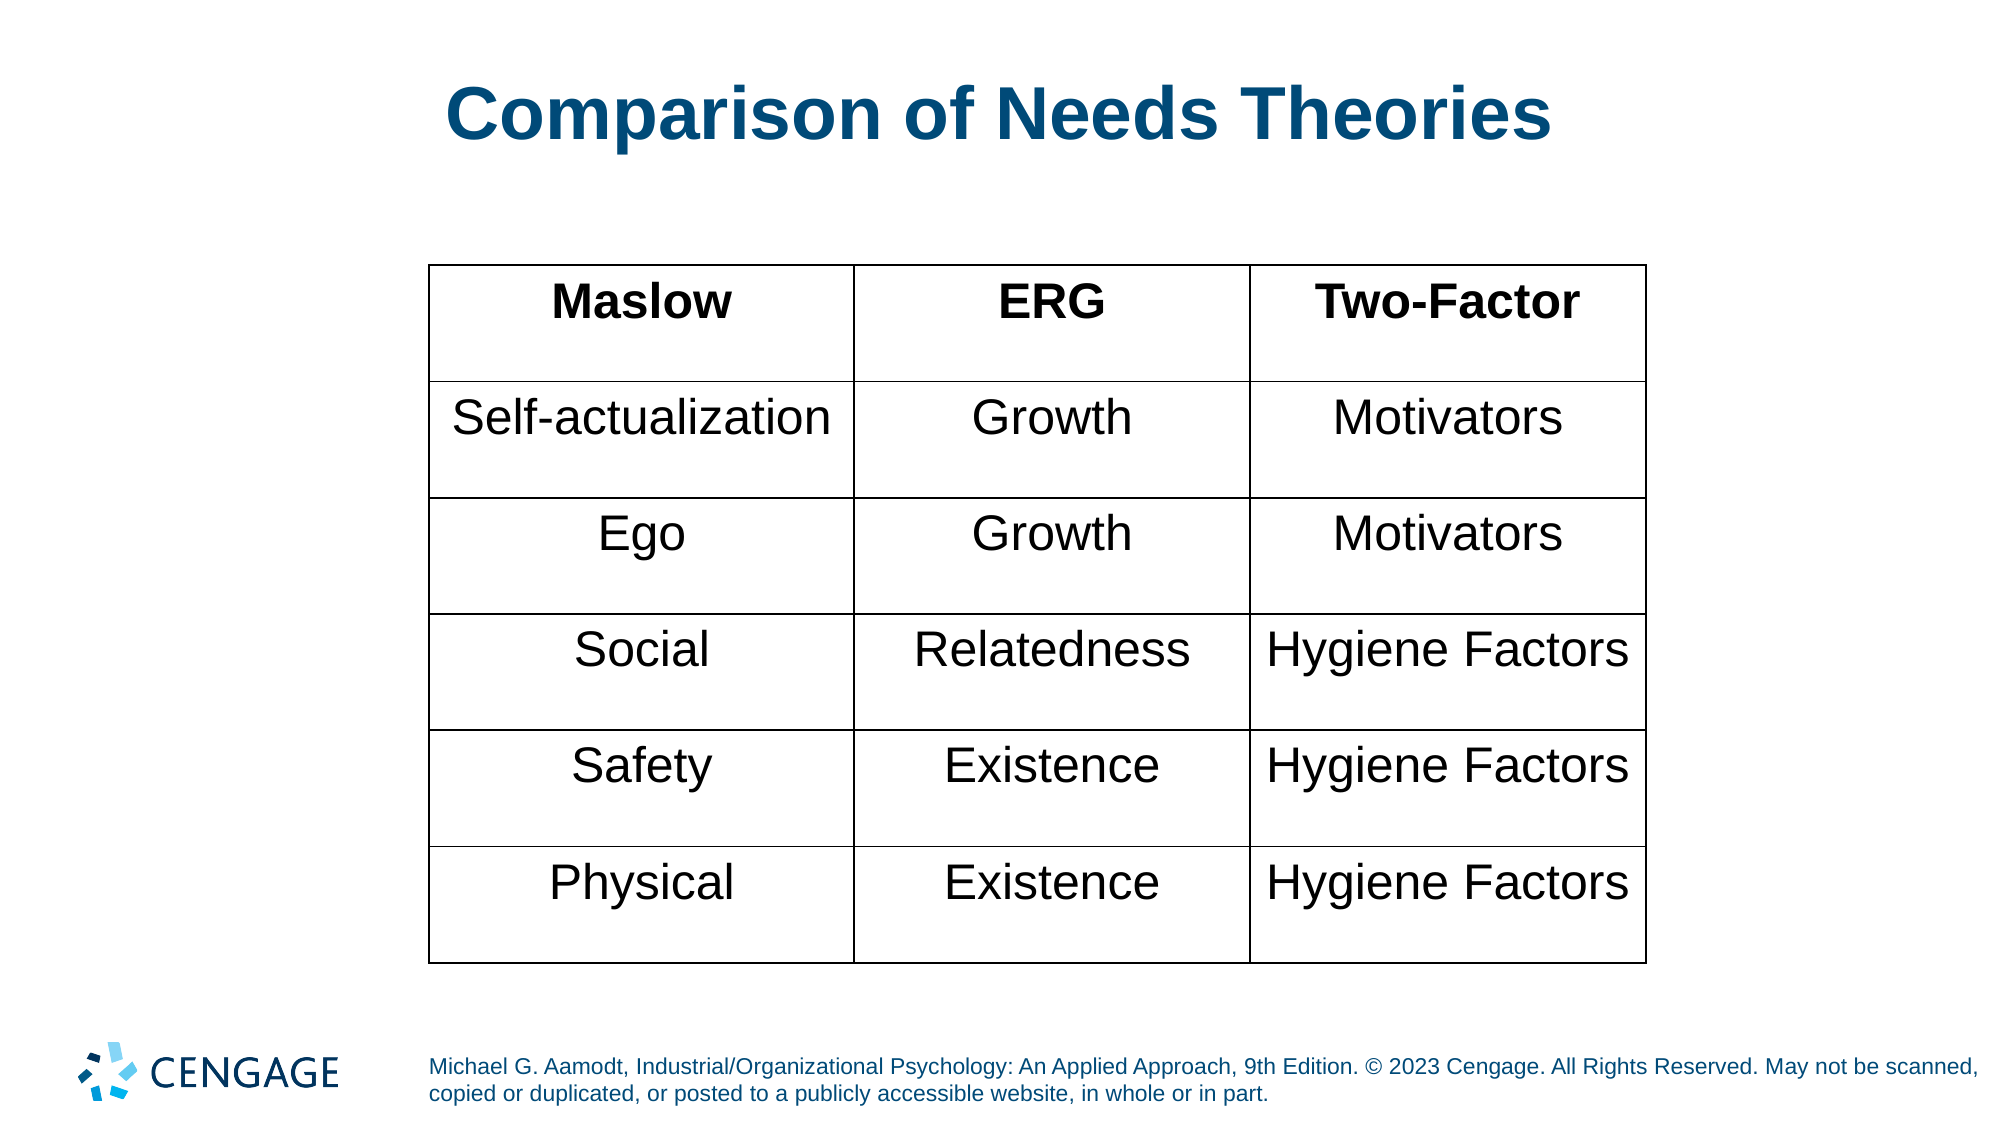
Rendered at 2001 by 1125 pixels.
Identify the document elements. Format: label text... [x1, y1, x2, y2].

picture [78, 1042, 338, 1101]
table_cell Growth [855, 382, 1249, 497]
table_header Maslow [430, 266, 853, 381]
title Comparison of Needs Theories [137, 59, 1863, 171]
table_cell Motivators [1251, 382, 1645, 497]
table_cell Existence [855, 731, 1249, 846]
table_cell Growth [855, 499, 1249, 613]
table_cell Physical [430, 847, 853, 962]
table_cell Relatedness [855, 615, 1249, 729]
table_cell Hygiene Factors [1251, 731, 1645, 846]
table_cell Motivators [1251, 499, 1645, 613]
table_cell Existence [855, 847, 1249, 962]
table_cell Hygiene Factors [1251, 615, 1645, 729]
table_header ERG [855, 266, 1249, 381]
table_cell Ego [430, 499, 853, 613]
table_cell Safety [430, 731, 853, 846]
table_cell Hygiene Factors [1251, 847, 1645, 962]
table_header Two-Factor [1251, 266, 1645, 381]
table_cell Self-actualization [430, 382, 853, 497]
table_cell Social [430, 615, 853, 729]
